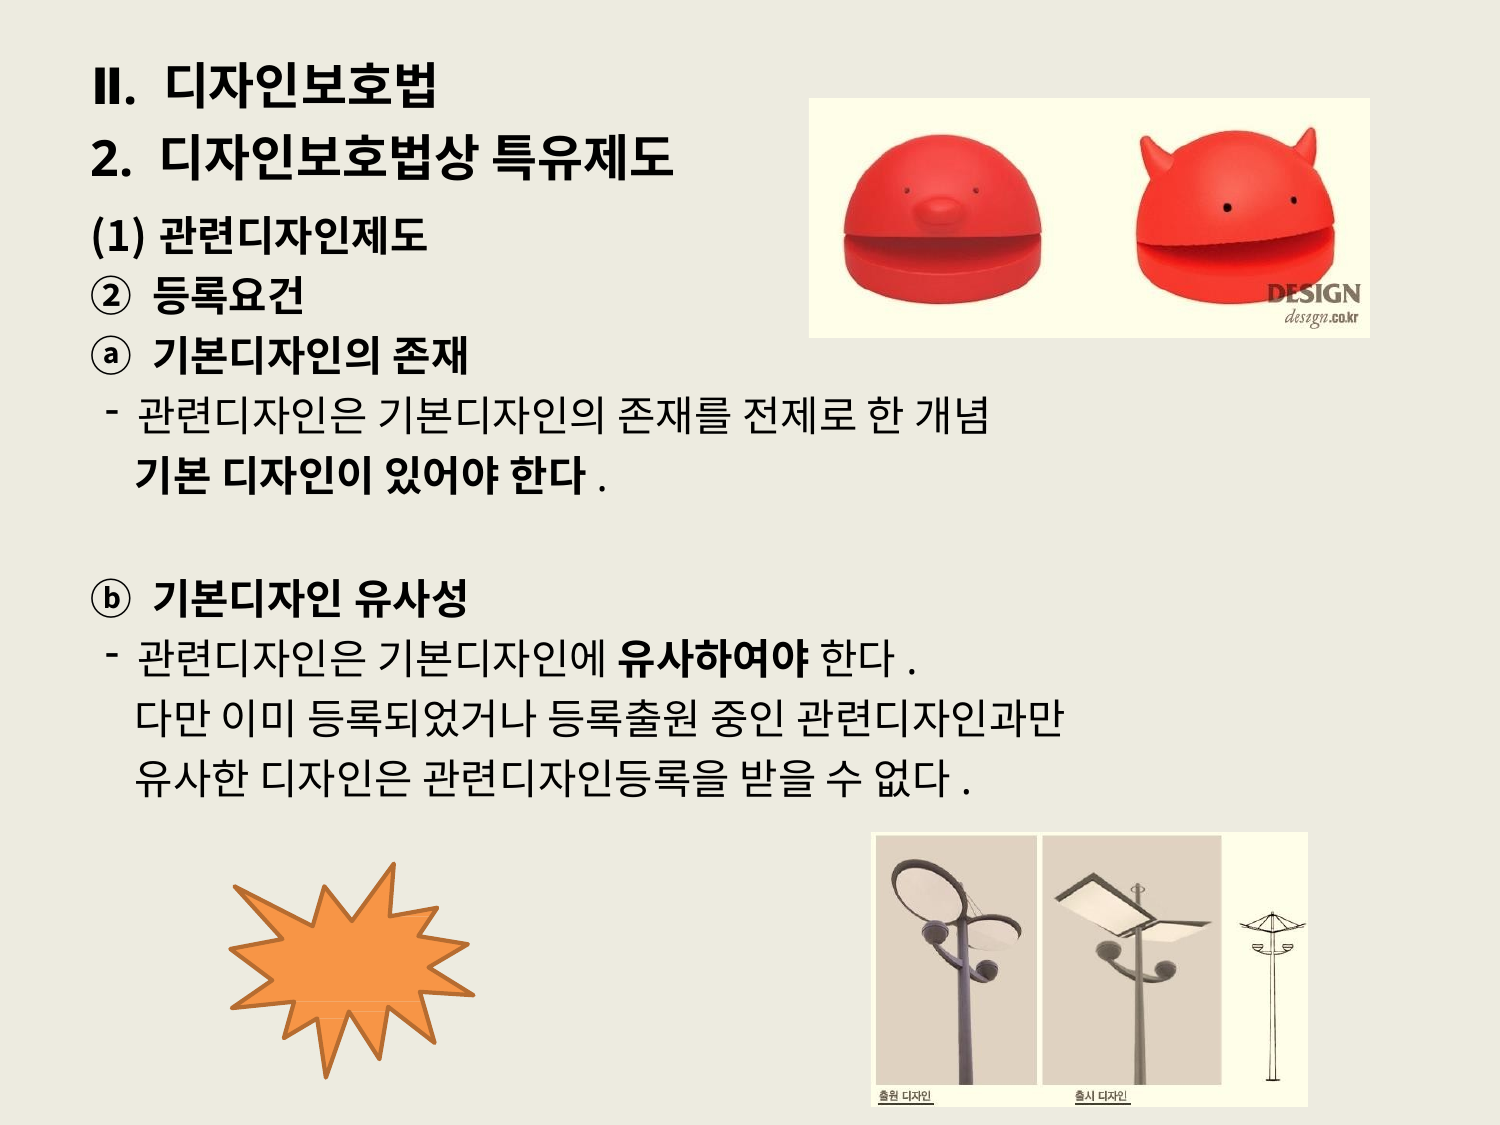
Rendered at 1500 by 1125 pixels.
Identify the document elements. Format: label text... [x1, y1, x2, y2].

title Ⅱ. 디자인보호법 [88, 52, 474, 96]
text_box [230, 863, 474, 1078]
text_box 2. 디자인보호법상 특유제도 관련디자인제도 ② 등록요건 ⓐ 기본디자인의 존재 관련디자인은 기본디자인의 존재를 전제로 한 개념 기본 디자인이 있어야 한다. ⓑ 기본디자인 유사성 관련디자인은 기본디자인에 유사하여야 한다. 다만 이미 등록되었거나 등록출원 중인 관련디자인과만 유사한 디자인은 관련디자인등록을 받을 수 없다. [88, 96, 1169, 803]
text_box [808, 98, 1370, 338]
text_box [870, 832, 1308, 1107]
